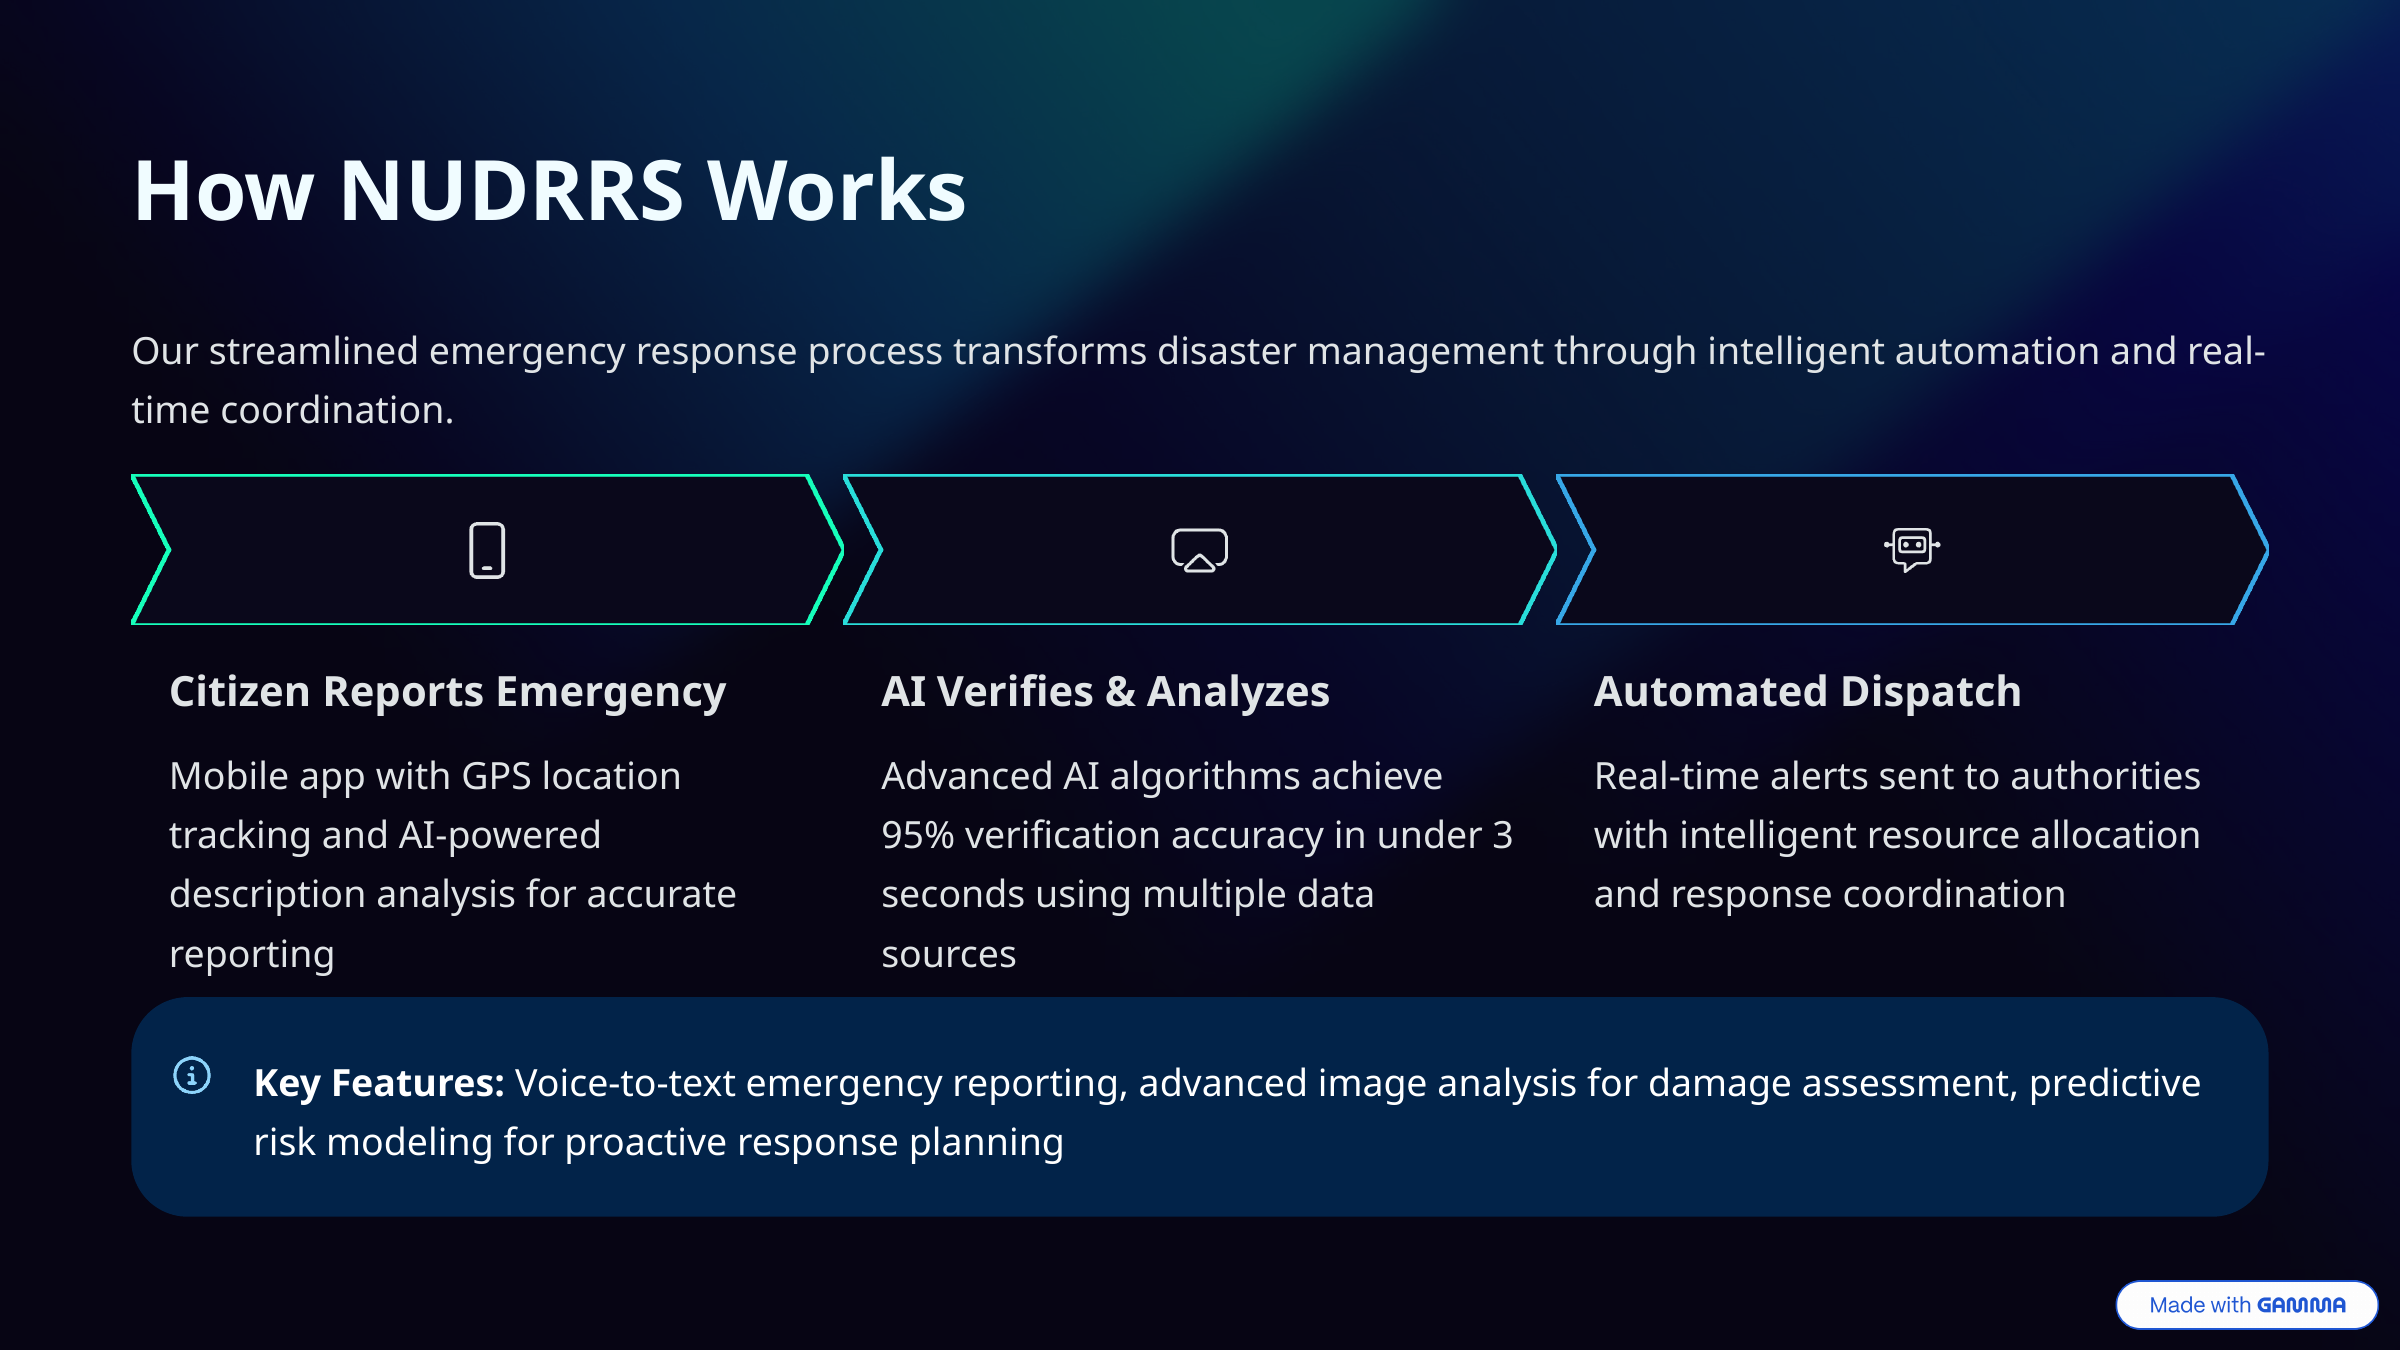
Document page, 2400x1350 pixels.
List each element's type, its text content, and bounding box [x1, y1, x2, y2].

picture [168, 1056, 216, 1094]
text_box How NUDRRS Works [131, 133, 966, 238]
text_box [131, 997, 2269, 1217]
text_box Citizen Reports Emergency [168, 662, 698, 715]
picture [131, 474, 2269, 626]
text_box AI Verifies & Analyzes [881, 662, 1305, 715]
text_box Automated Dispatch [1593, 662, 2011, 715]
text_box Advanced AI algorithms achieve 95% verification accuracy in under 3 seconds using multiple data sources [881, 737, 1519, 918]
picture [2106, 1271, 2389, 1339]
text_box Real-time alerts sent to authorities with intelligent resource allocation and response coordination [1593, 737, 2231, 918]
text_box Key Features: Voice-to-text emergency reporting, advanced image analysis for damage assessment, predictive risk modeling for proactive response planning [253, 1044, 2231, 1165]
text_box Mobile app with GPS location tracking and AI-powered description analysis for accurate reporting [168, 737, 807, 918]
text_box Our streamlined emergency response process transforms disaster management through intelligent automation and real-time coordination. [131, 312, 2269, 433]
